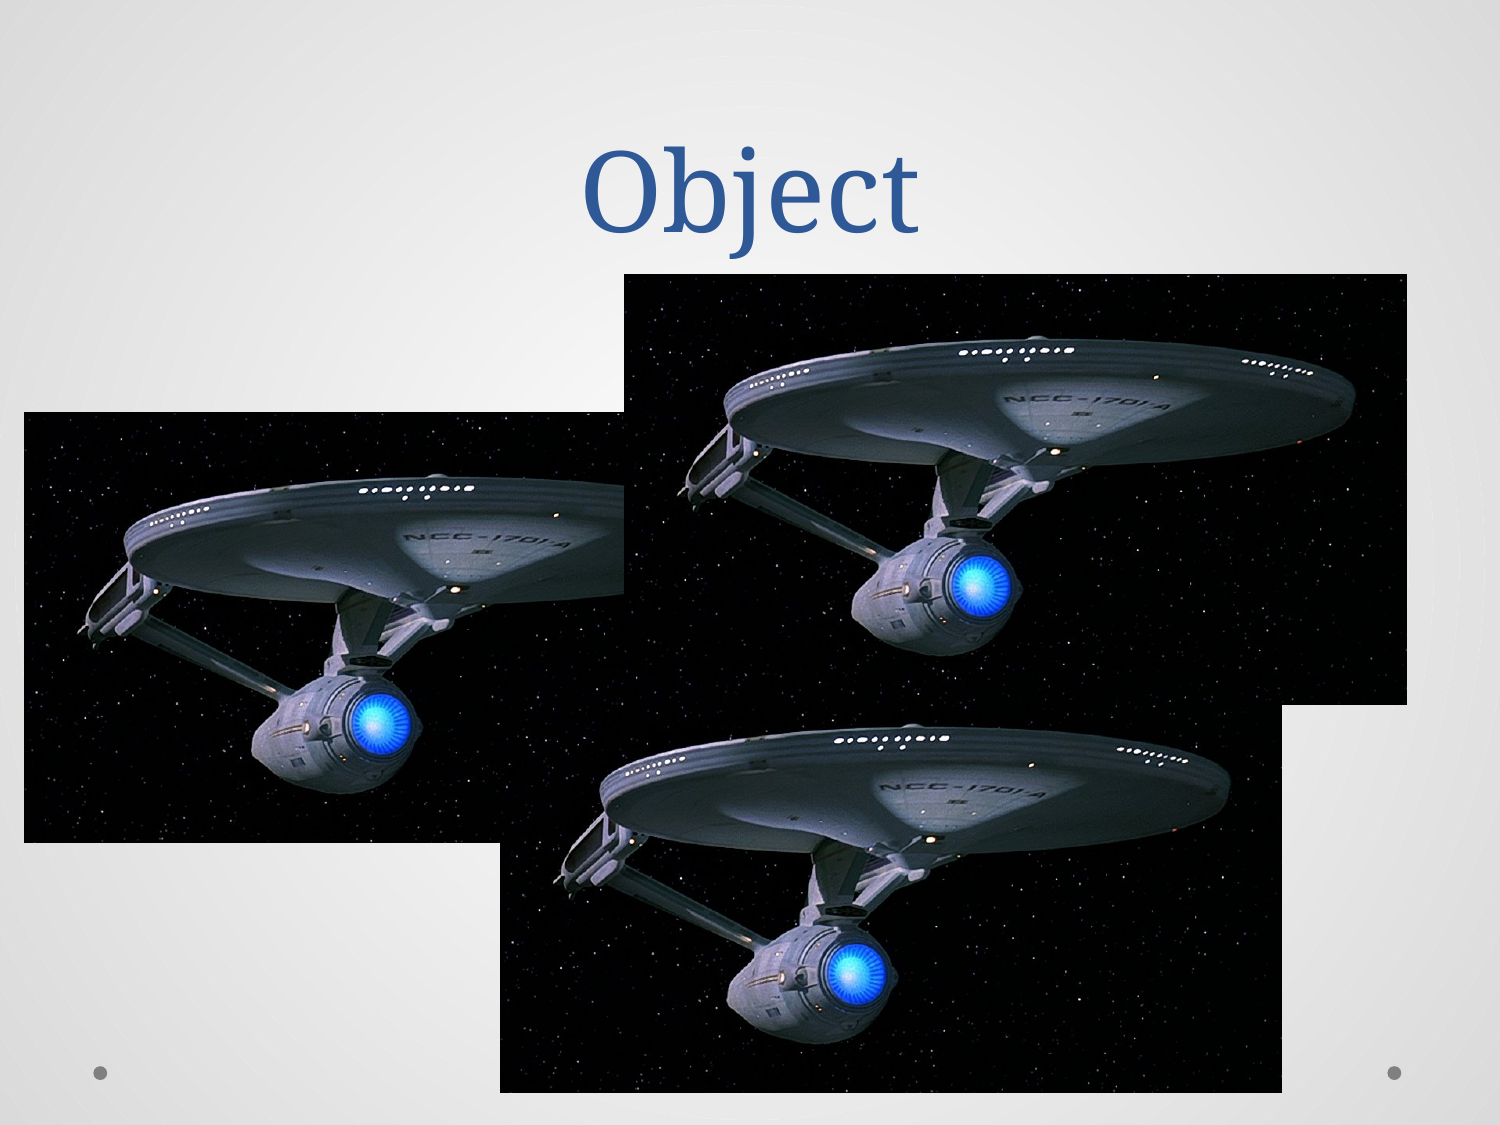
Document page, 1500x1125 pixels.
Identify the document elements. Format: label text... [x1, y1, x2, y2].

picture [24, 274, 1407, 1093]
title Object [75, 0, 1425, 263]
